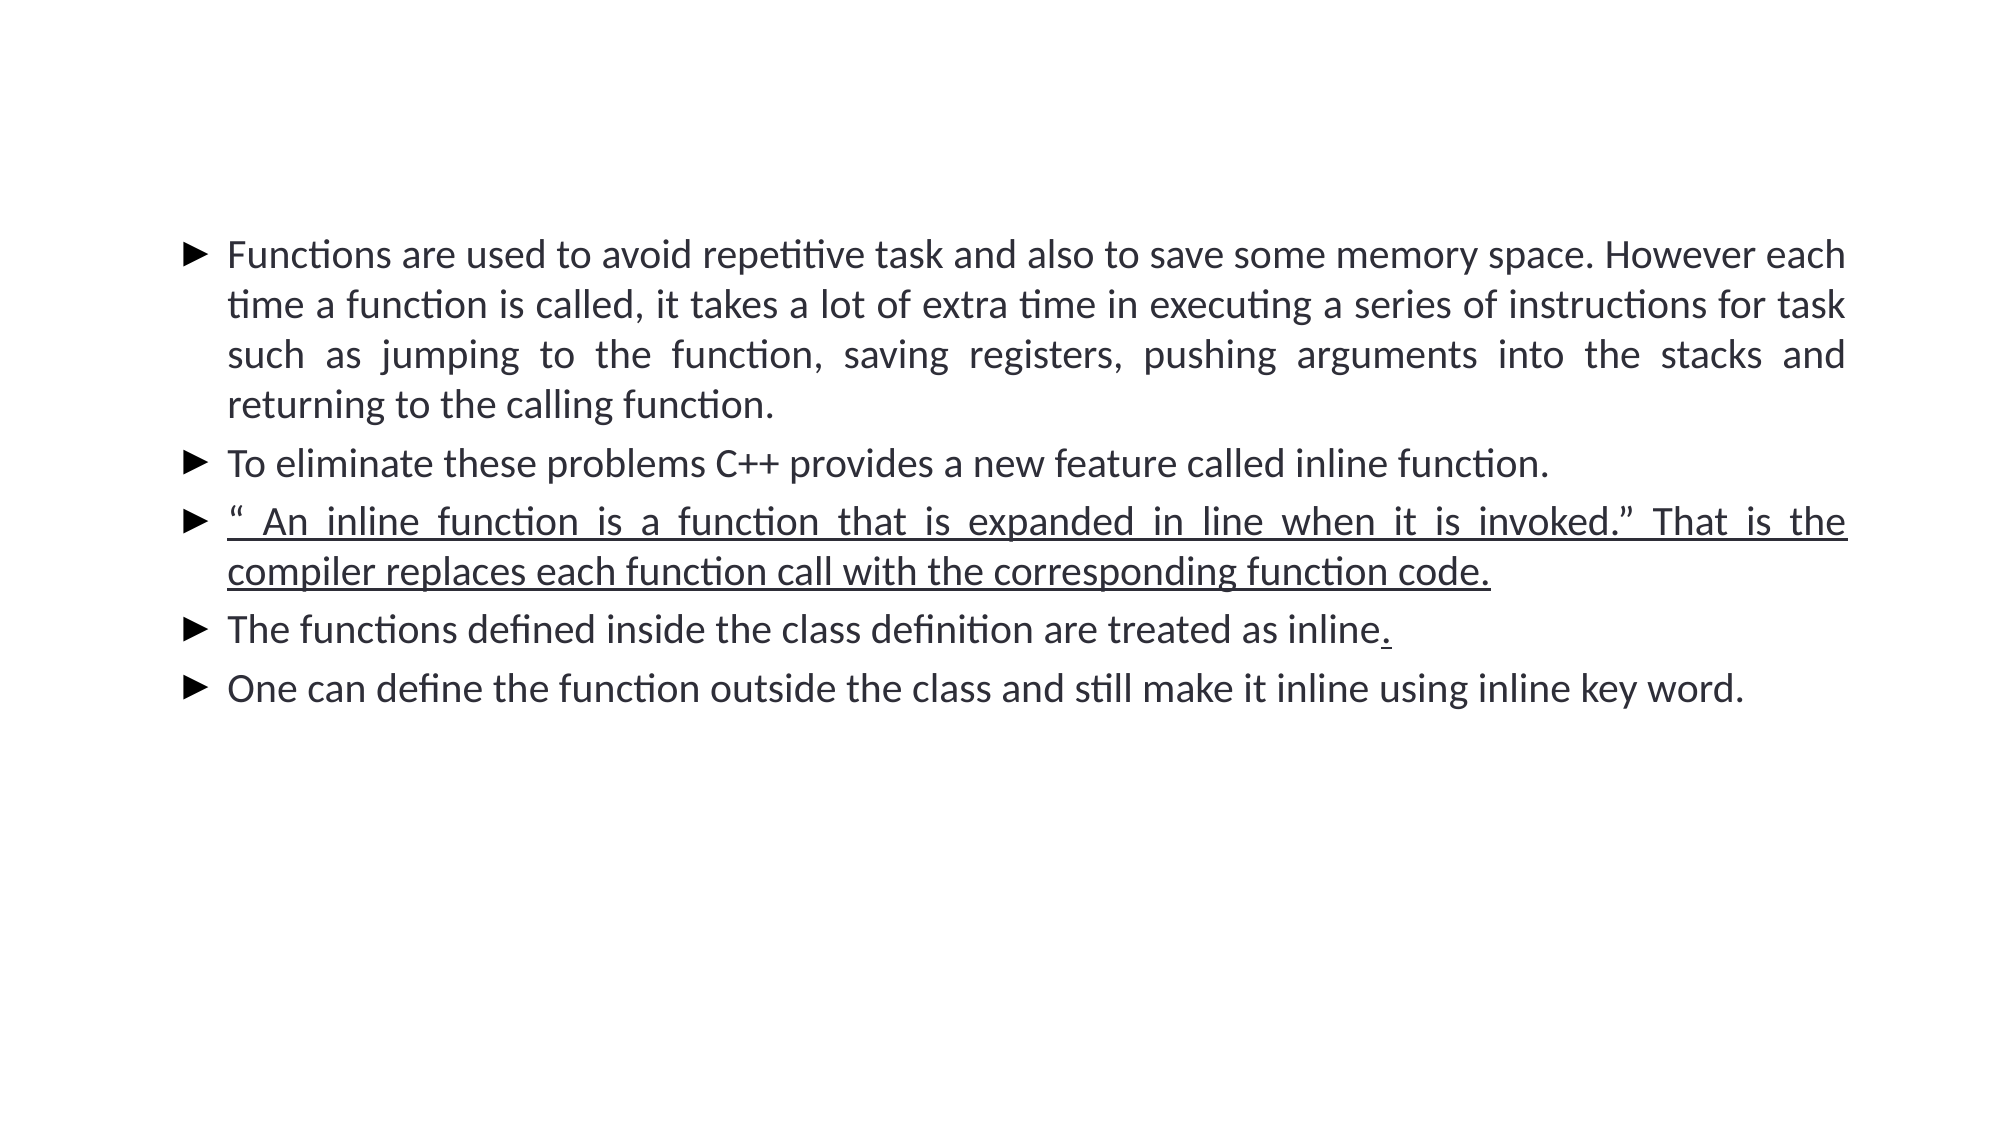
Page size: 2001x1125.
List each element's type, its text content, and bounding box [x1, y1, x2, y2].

list Functions are used to avoid repetitive task and also to save some memory space. However each time a function is called, it takes a lot of extra time in executing a series of instructions for task such as jumping to the function, saving registers, pushing arguments into the stacks and returning to the calling function. To eliminate these problems C++ provides a new feature called inline function. “ An inline function is a function that is expanded in line when it is invoked.” That is the compiler replaces each function call with the corresponding function code. The functions defined inside the class definition are treated as inline. One can define the function outside the class and still make it inline using inline key word. [137, 219, 1863, 1014]
